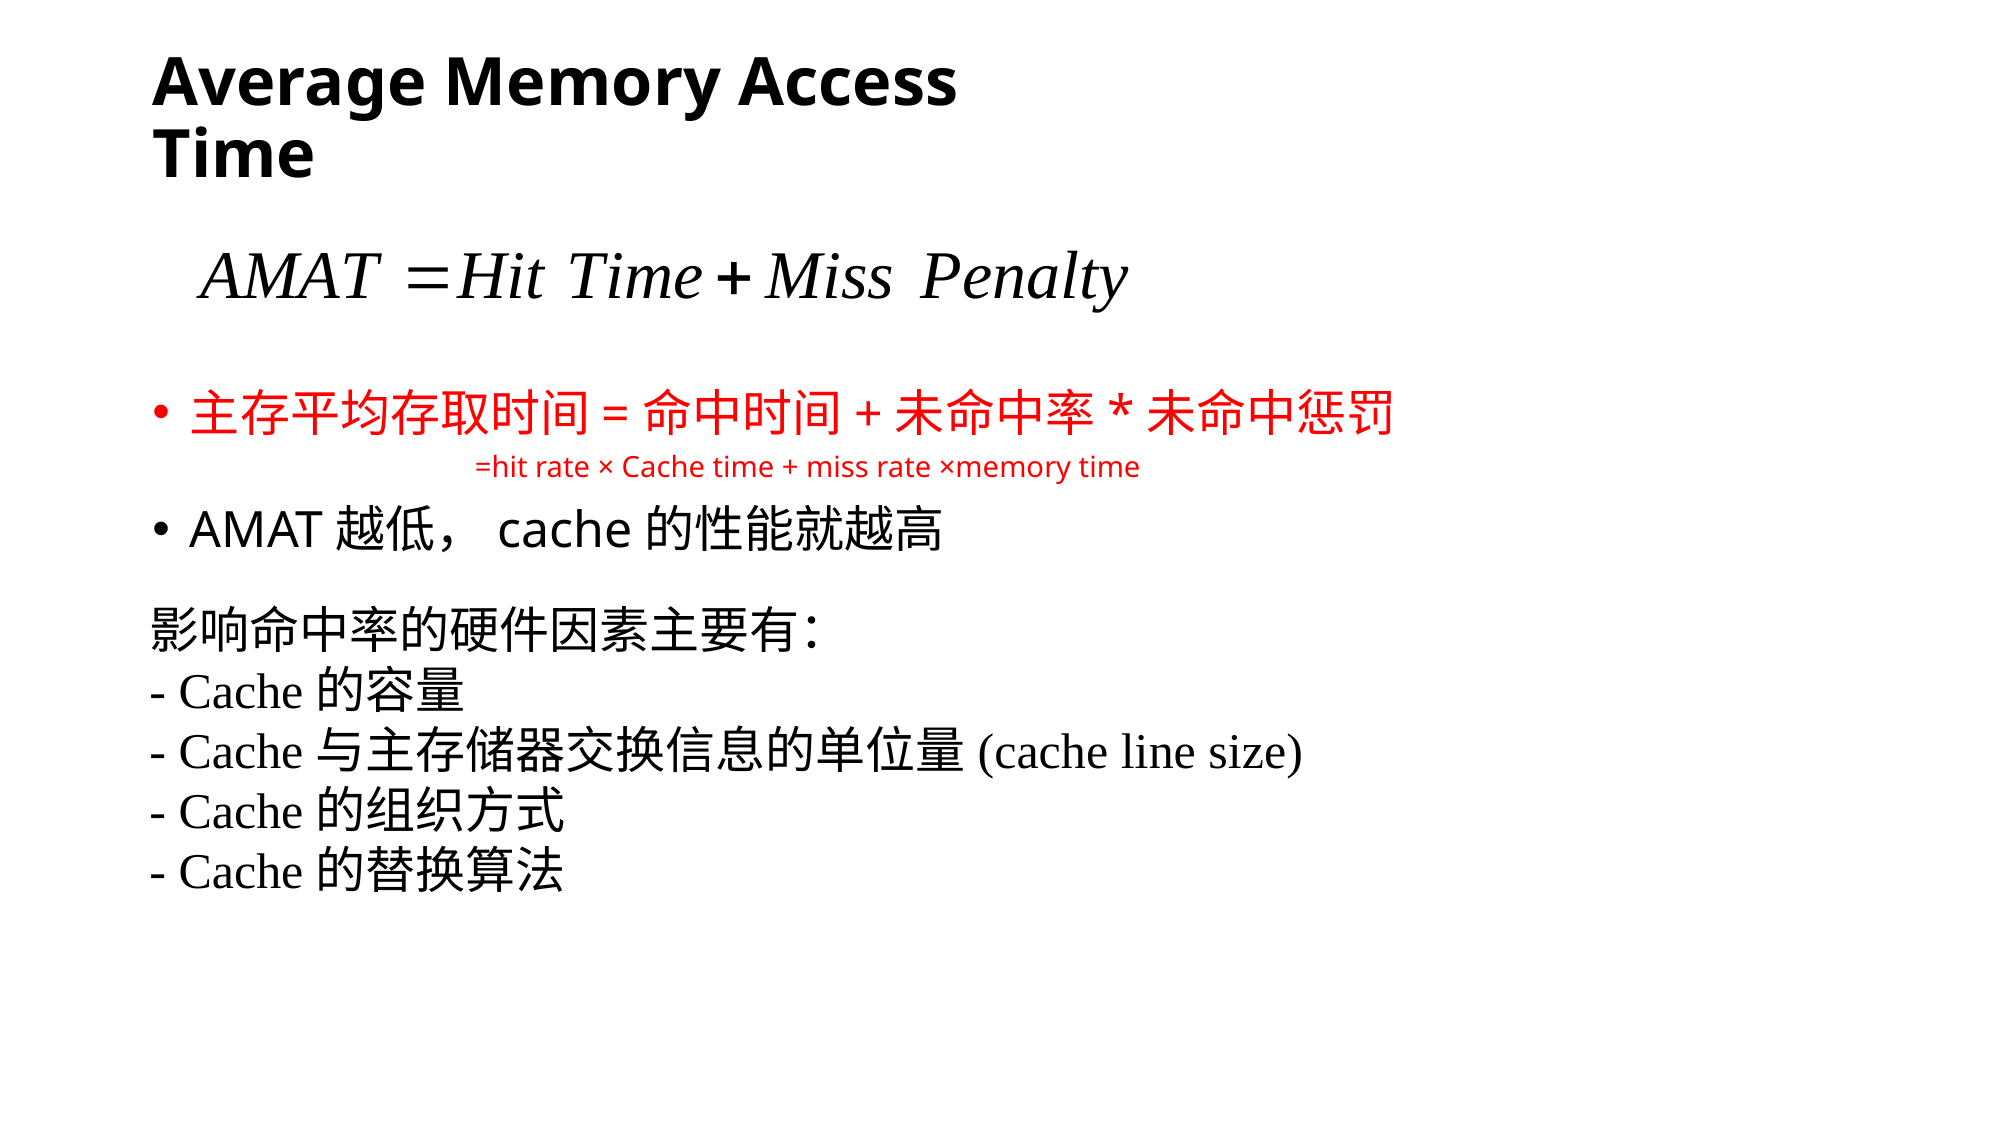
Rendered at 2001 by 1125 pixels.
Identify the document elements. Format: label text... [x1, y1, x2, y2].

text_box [184, 224, 1145, 333]
text_box 影响命中率的硬件因素主要有： - Cache的容量 - Cache与主存储器交换信息的单位量(cache line size) - Cache的组织方式 - Cache的替换算法 [134, 591, 1423, 907]
list 主存平均存取时间=命中时间+未命中率*未命中惩罚 =hit rate × Cache time + miss rate ×memory time AMAT越低，cache的性能就越高 [137, 299, 1839, 646]
title Average Memory Access Time [137, 45, 1071, 194]
